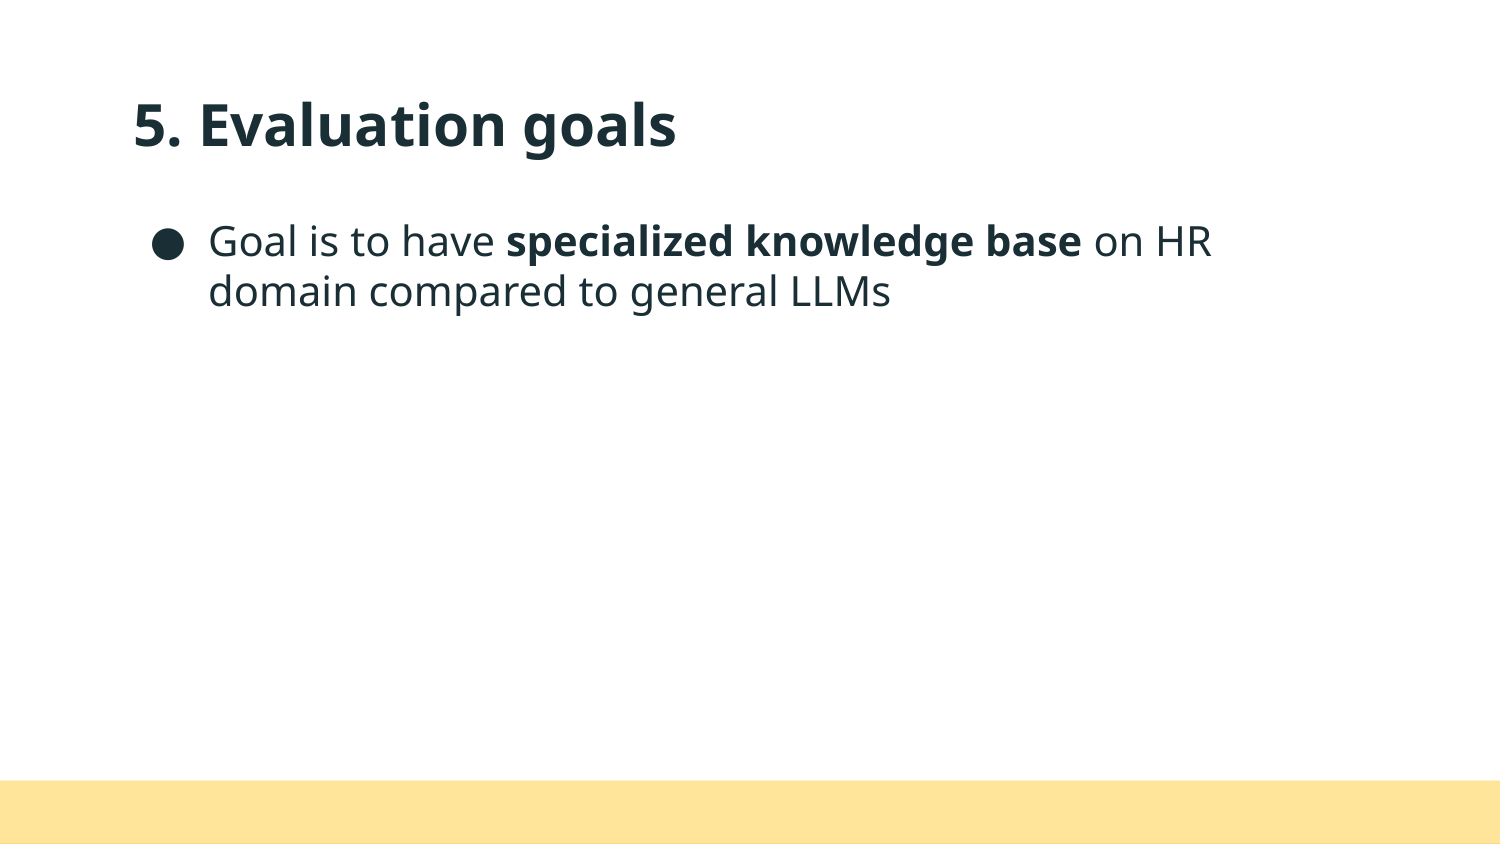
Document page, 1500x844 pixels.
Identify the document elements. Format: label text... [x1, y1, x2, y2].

list Goal is to have specialized knowledge base on HR domain compared to general LLMs [118, 199, 1382, 760]
title 5. Evaluation goals [118, 72, 1382, 167]
